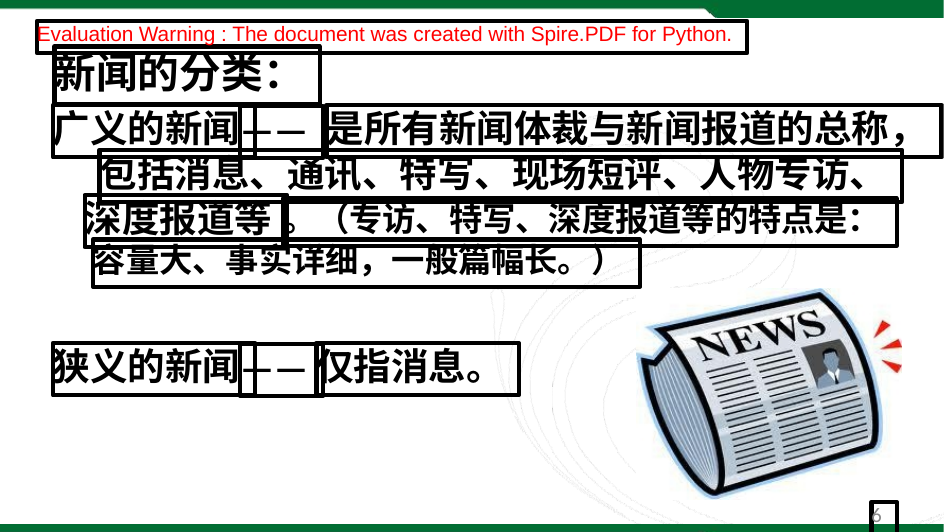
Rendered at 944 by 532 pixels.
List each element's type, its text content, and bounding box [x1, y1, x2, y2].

picture [0, 105, 944, 532]
text_box Evaluation Warning : The document was created with Spire.PDF for Python. [35, 28, 749, 55]
text_box 狭义的新闻 [51, 341, 257, 397]
text_box 是所有新闻体裁与新闻报道的总称， [324, 103, 488, 148]
text_box 深度报道等 [83, 193, 289, 249]
text_box 仅指消息。 [314, 341, 480, 397]
text_box 容量大、事实详细，一般篇幅长。） [91, 237, 480, 289]
picture [0, 0, 944, 20]
text_box 广义的新闻 [51, 103, 257, 159]
text_box 新闻的分类： [52, 55, 322, 104]
text_box —— [238, 342, 325, 398]
text_box 。（专访、特写、深度报道等的特点是： [281, 196, 480, 237]
text_box —— [238, 104, 324, 148]
text_box 包括消息、通讯、特写、现场短评、人物专访、 [97, 148, 480, 196]
